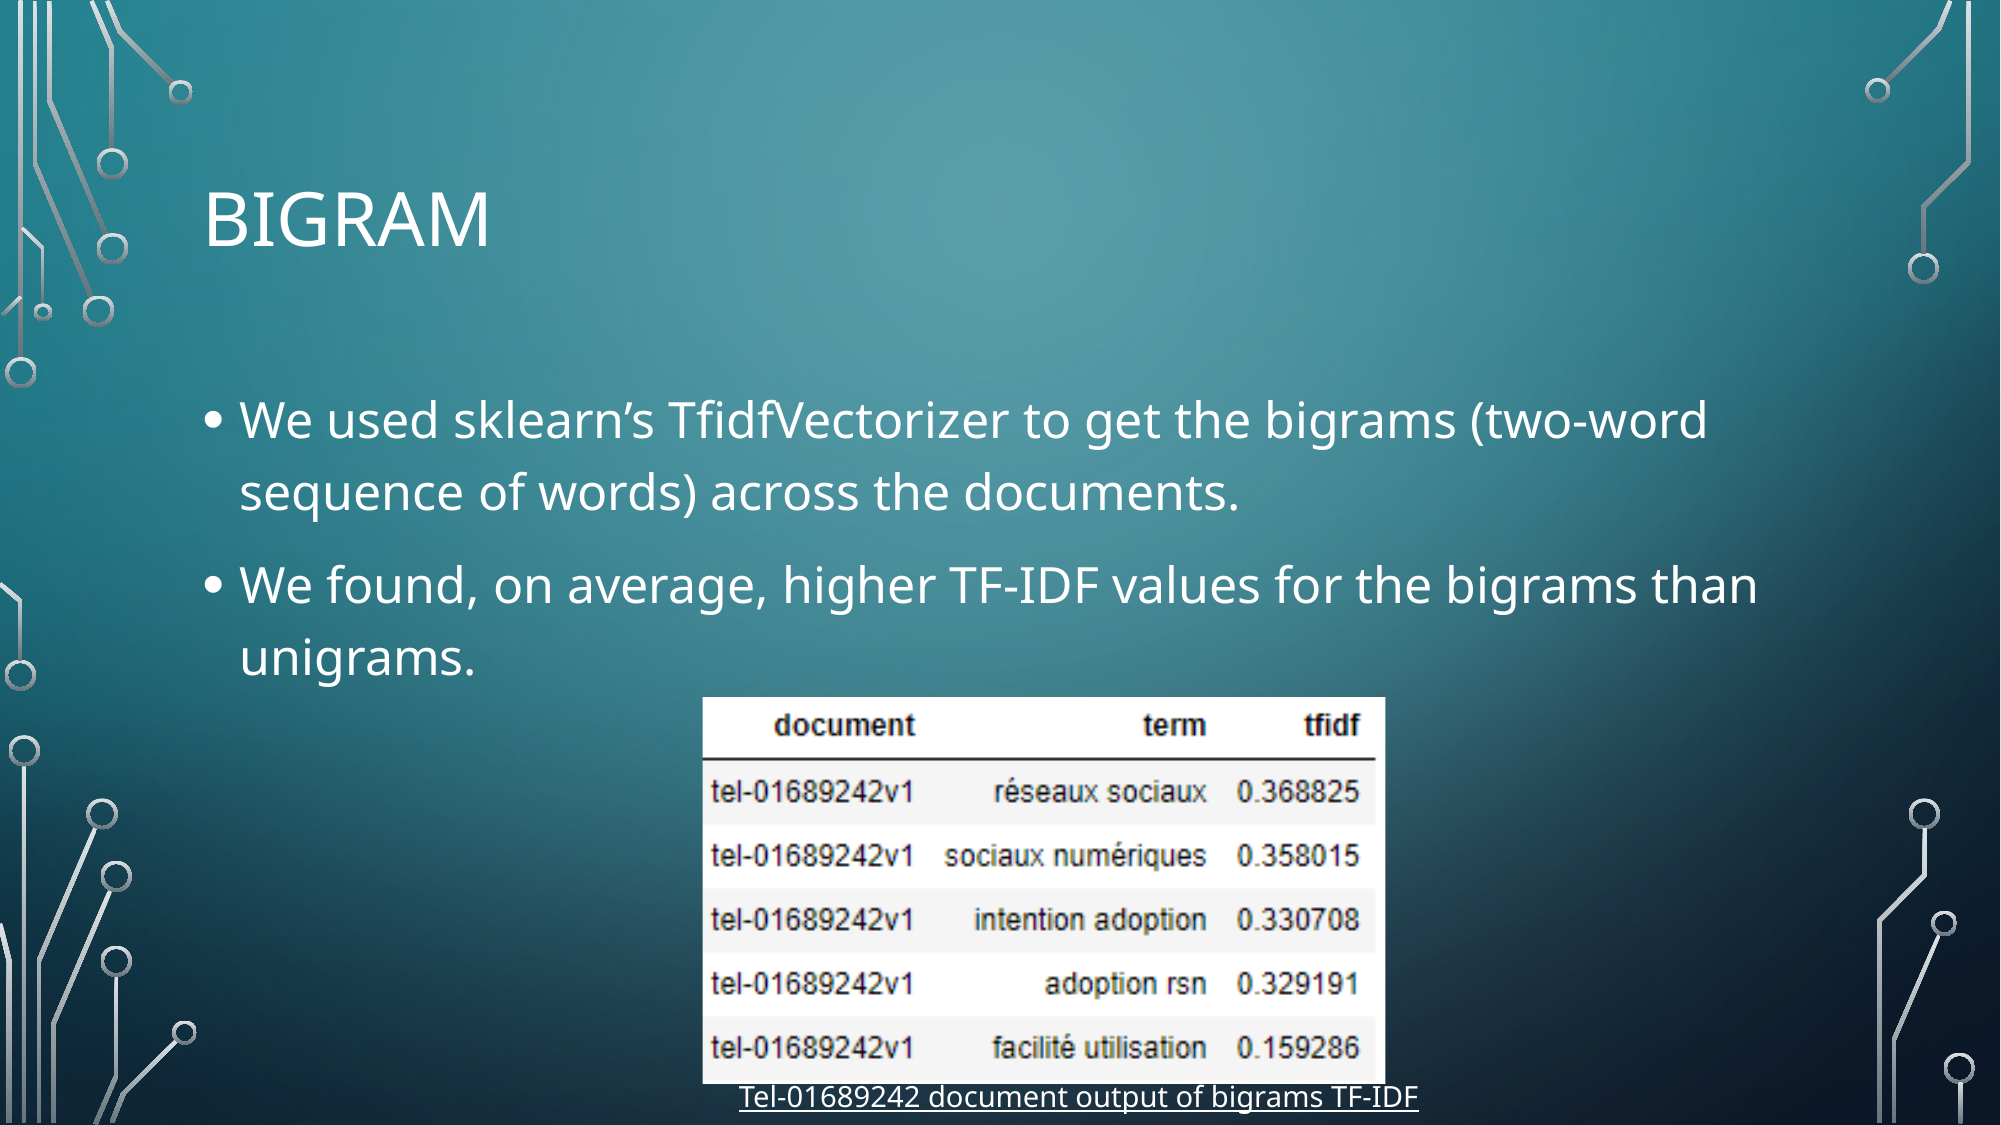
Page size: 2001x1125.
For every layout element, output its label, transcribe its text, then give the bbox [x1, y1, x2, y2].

text_box We used sklearn’s TfidfVectorizer to get the bigrams (two-word sequence of words) across the documents. We found, on average, higher TF-IDF values for the bigrams than unigrams. [187, 368, 1813, 950]
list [702, 697, 1386, 1084]
text_box Tel-01689242 document output of bigrams TF-IDF [724, 1071, 1555, 1125]
title Bigram [187, 101, 1813, 344]
